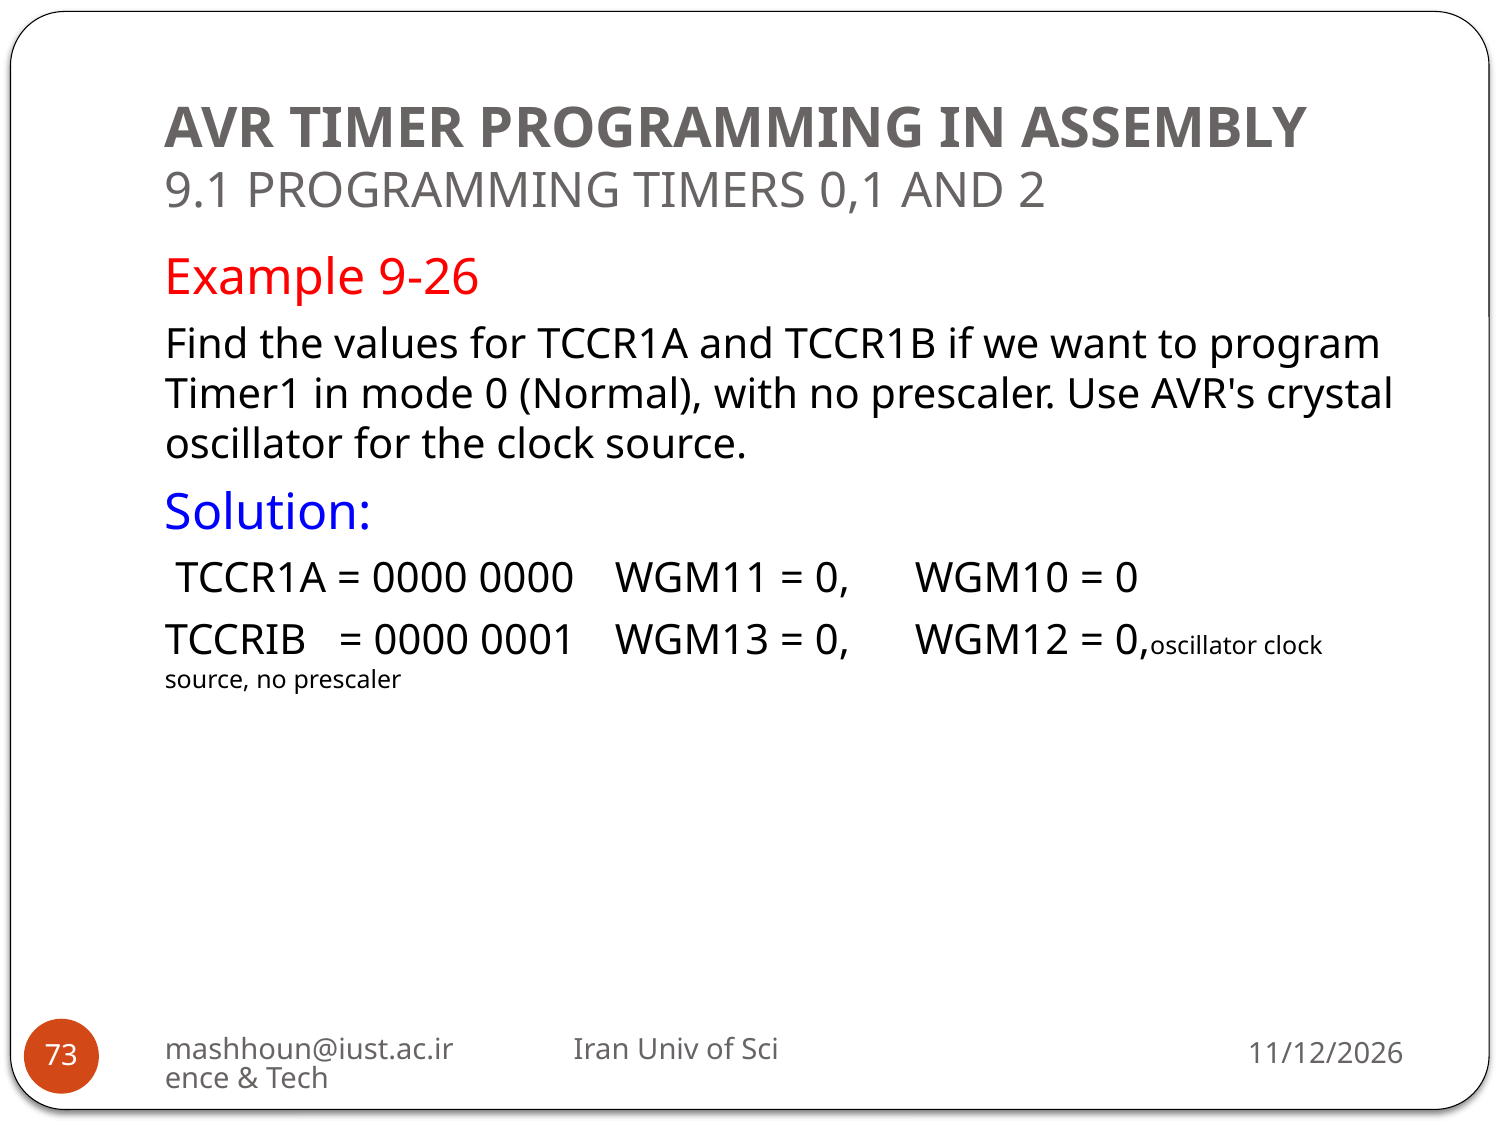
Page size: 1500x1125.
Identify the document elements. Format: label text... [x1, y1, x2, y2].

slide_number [1012, 1015, 1419, 1094]
list Example 9-26 Find the values for TCCR1A and TCCR1B if we want to program Timer1 in mode 0 (Normal), with no prescaler. Use AVR's crystal oscillator for the clock source. Solution: TCCR1A = 0000 0000 WGM11 = 0, WGM10 = 0 TCCRIB = 0000 0001 WGM13 = 0, WGM12 = 0,oscillator clock source, no prescaler [150, 237, 1425, 988]
slide_number 73 [23, 1018, 99, 1094]
footer mashhoun@iust.ac.ir Iran Univ of Science & Tech [150, 1012, 800, 1088]
title AVR TIMER PROGRAMMING IN ASSEMBLY 9.1 PROGRAMMING TIMERS 0,1 AND 2 [150, 45, 1425, 233]
